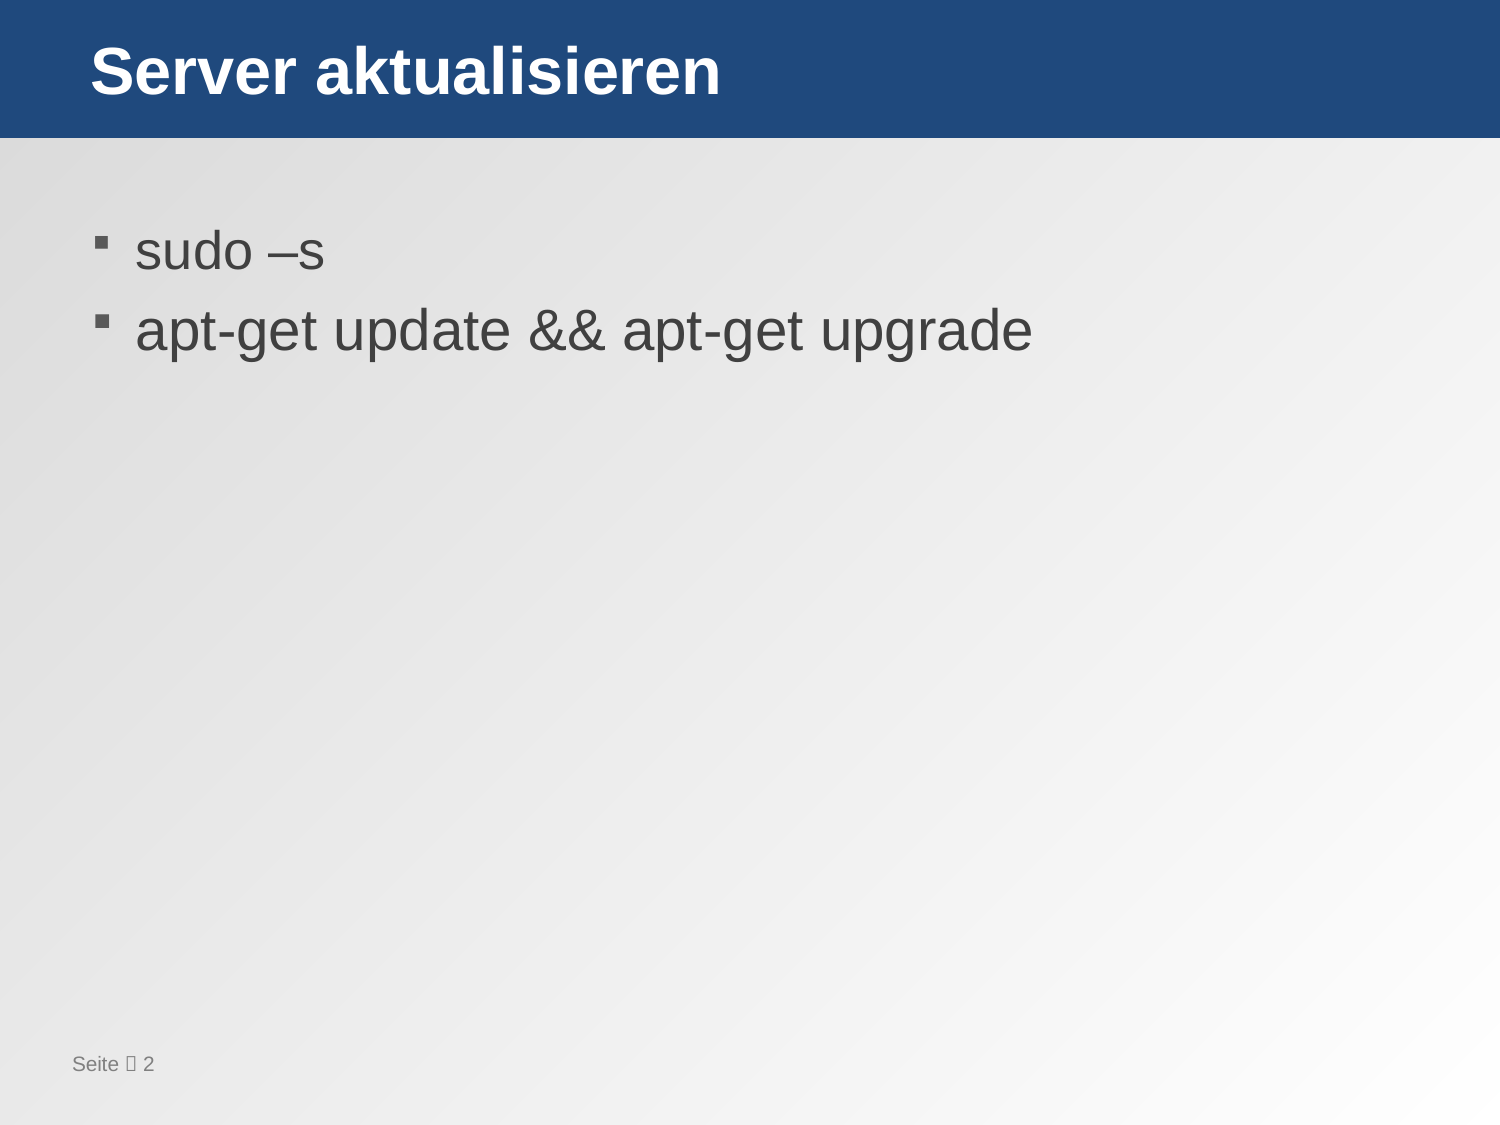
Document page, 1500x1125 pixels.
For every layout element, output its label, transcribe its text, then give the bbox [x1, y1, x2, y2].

title Server aktualisieren [75, 20, 1425, 208]
list sudo –s apt-get update && apt-get upgrade [76, 208, 1424, 964]
